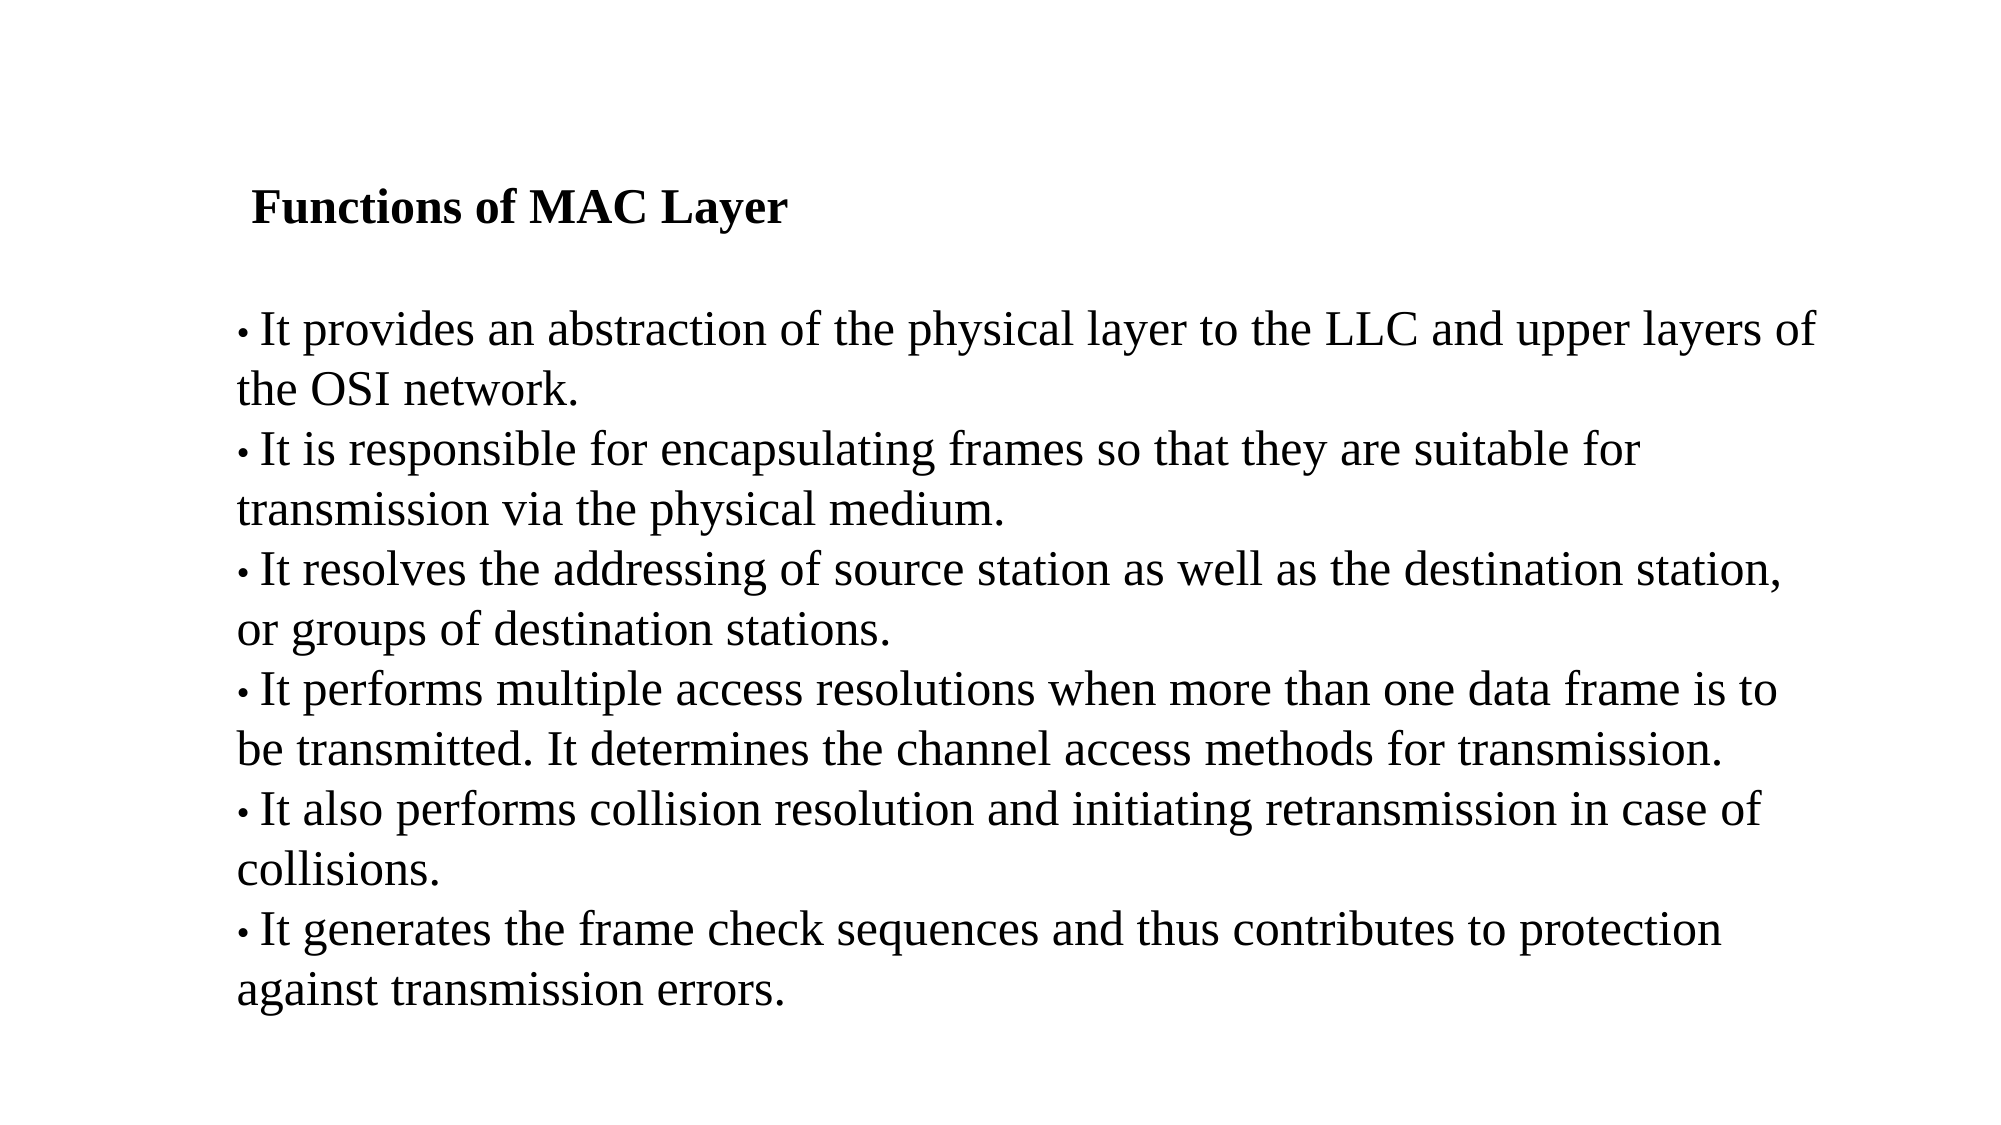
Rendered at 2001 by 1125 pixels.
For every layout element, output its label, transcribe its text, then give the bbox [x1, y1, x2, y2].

text_box Functions of MAC Layer • It provides an abstraction of the physical layer to the LLC and upper layers of the OSI network. • It is responsible for encapsulating frames so that they are suitable for transmission via the physical medium. • It resolves the addressing of source station as well as the destination station, or groups of destination stations. • It performs multiple access resolutions when more than one data frame is to be transmitted. It determines the channel access methods for transmission. • It also performs collision resolution and initiating retransmission in case of collisions. • It generates the frame check sequences and thus contributes to protection against transmission errors. [221, 88, 1843, 1023]
